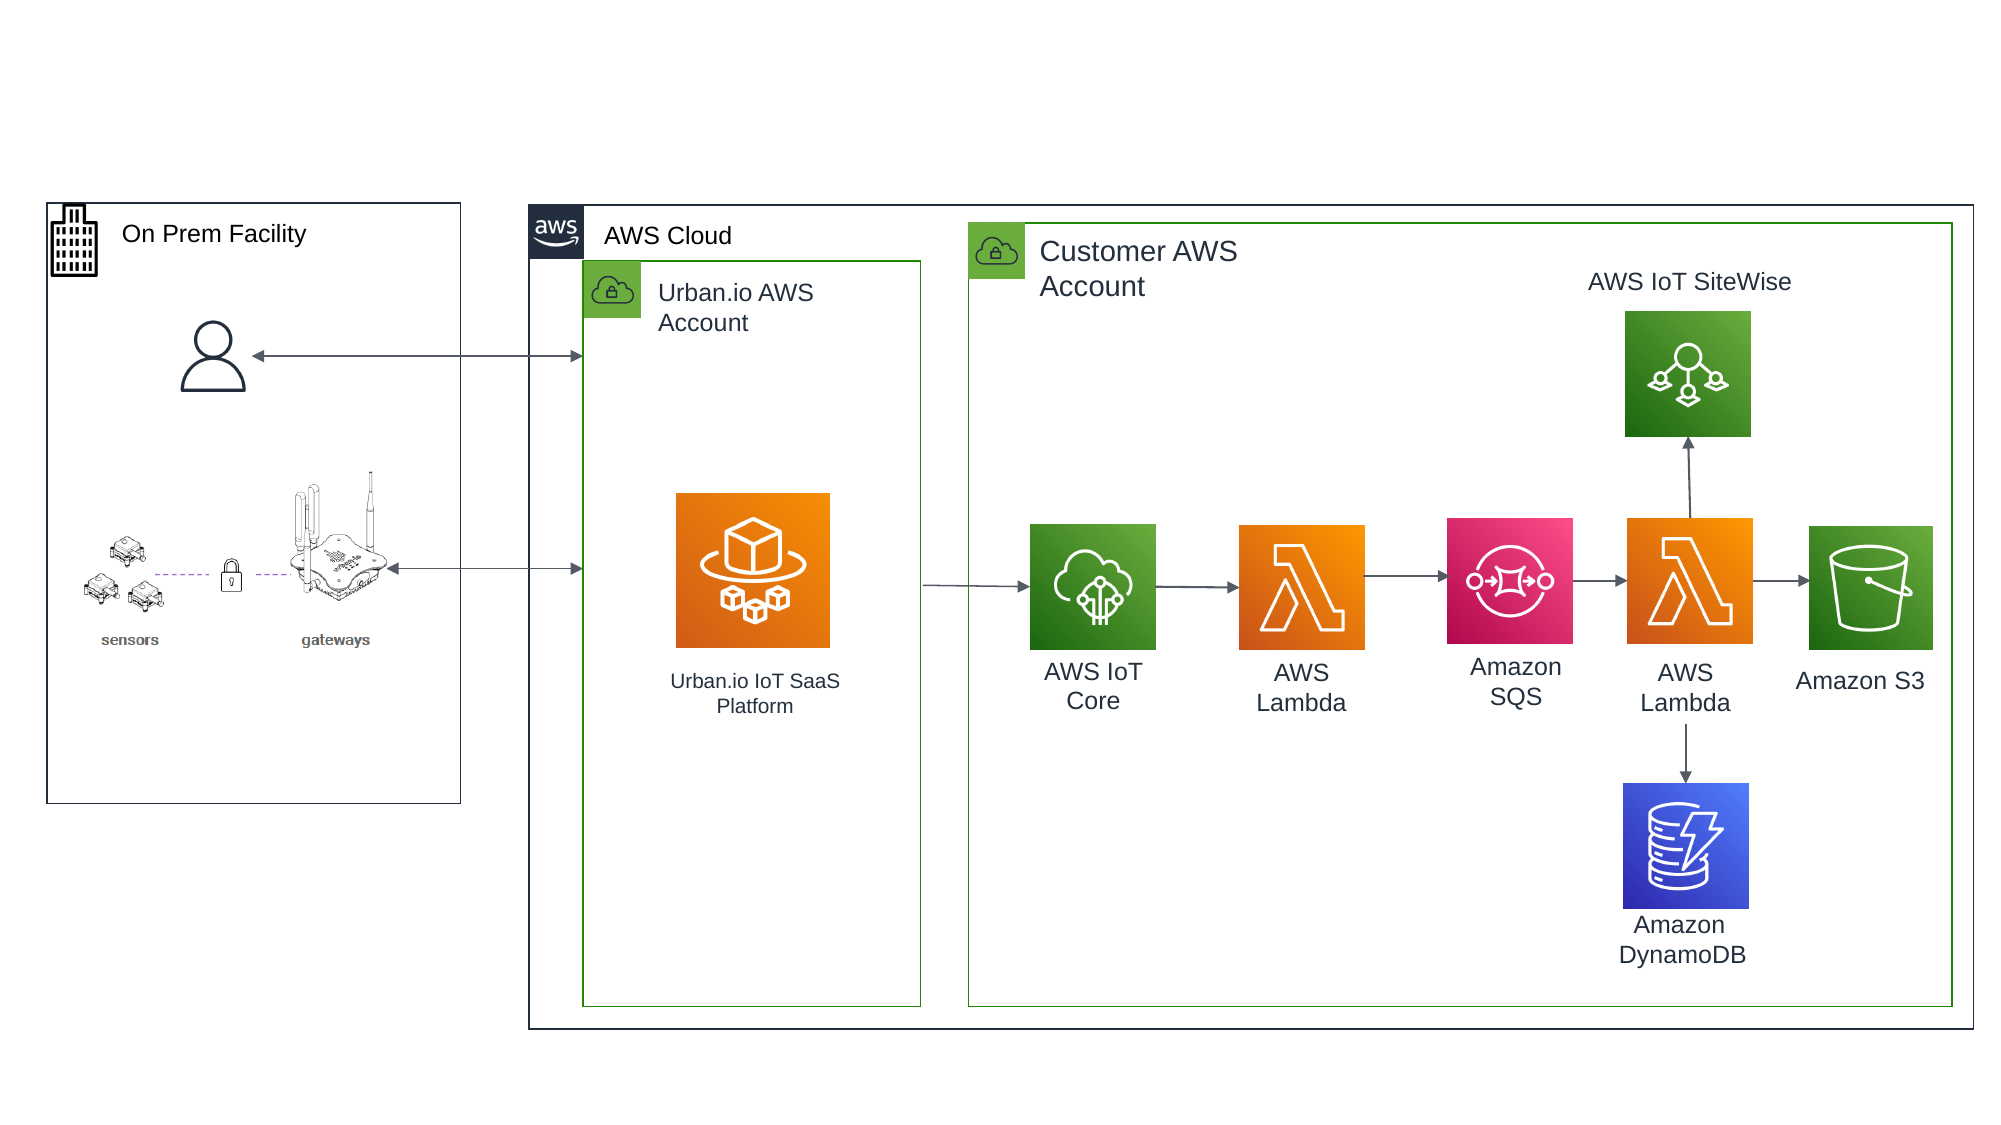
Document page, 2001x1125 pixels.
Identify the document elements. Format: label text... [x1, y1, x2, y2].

picture [1029, 523, 1156, 650]
picture [1622, 783, 1749, 909]
picture [1809, 526, 1934, 651]
text_box AWS IoT Core [1010, 647, 1177, 723]
text_box AWS Lambda [1602, 649, 1769, 724]
text_box Amazon DynamoDB [1598, 901, 1768, 977]
picture [174, 317, 252, 395]
picture [1447, 517, 1573, 644]
text_box [968, 222, 1953, 1007]
text_box AWS Cloud [529, 204, 1974, 1029]
picture [676, 493, 831, 648]
picture [584, 261, 641, 318]
picture [59, 471, 387, 656]
text_box Urban.io IoT SaaS Platform [654, 660, 856, 726]
text_box Amazon SQS [1433, 643, 1600, 718]
picture [1625, 310, 1751, 437]
text_box AWS Lambda [1218, 649, 1385, 725]
picture [528, 204, 584, 260]
text_box AWS IoT SiteWise [1556, 257, 1824, 303]
picture [1627, 517, 1754, 644]
text_box Customer AWS Account [1024, 225, 1355, 310]
text_box On Prem Facility [46, 202, 461, 804]
picture [35, 201, 114, 280]
picture [1239, 524, 1365, 651]
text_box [1687, 435, 1691, 519]
picture [968, 222, 1025, 280]
